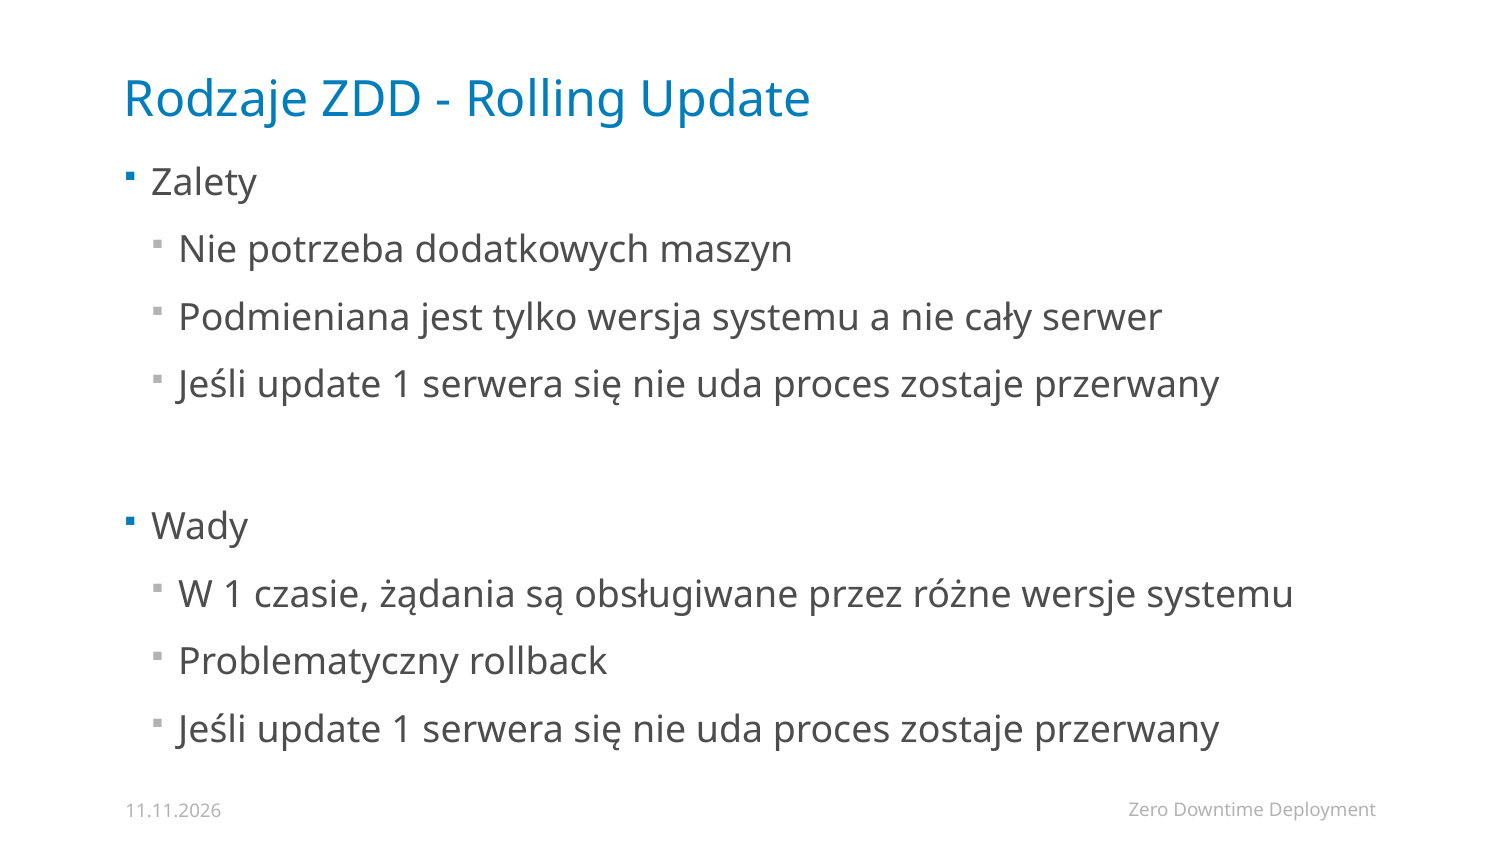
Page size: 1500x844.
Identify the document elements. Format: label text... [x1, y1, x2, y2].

title Rodzaje ZDD - Rolling Update [123, 67, 1376, 127]
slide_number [125, 778, 1034, 844]
list Zalety Nie potrzeba dodatkowych maszyn Podmieniana jest tylko wersja systemu a nie cały serwer Jeśli update 1 serwera się nie uda proces zostaje przerwany Wady W 1 czasie, żądania są obsługiwane przez różne wersje systemu Problematyczny rollback Jeśli update 1 serwera się nie uda proces zostaje przerwany [123, 135, 1376, 762]
footer Zero Downtime Deployment [1080, 776, 1376, 844]
